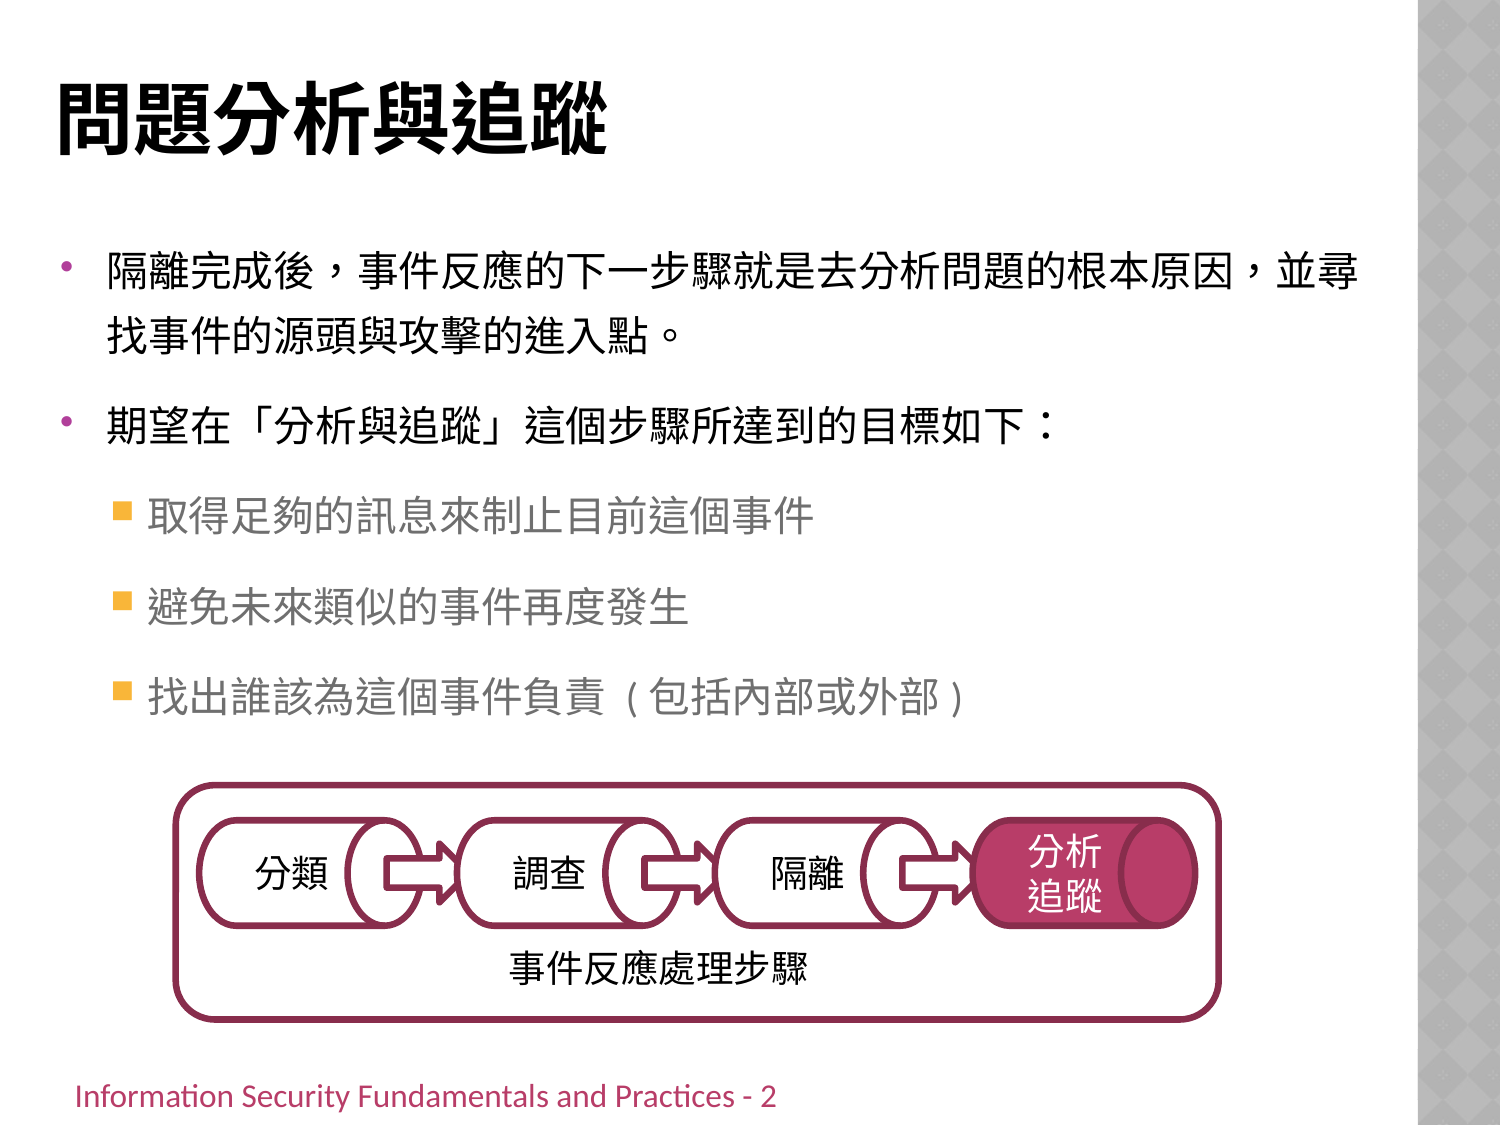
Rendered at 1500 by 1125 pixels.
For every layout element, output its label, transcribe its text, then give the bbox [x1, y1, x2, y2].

list 隔離完成後，事件反應的下一步驟就是去分析問題的根本原因，並尋找事件的源頭與攻擊的進入點。 期望在「分析與追蹤」這個步驟所達到的目標如下： 取得足夠的訊息來制止目前這個事件 避免未來類似的事件再度發生 找出誰該為這個事件負責 (包括內部或外部) [46, 222, 1395, 1059]
title 問題分析與追蹤 [46, 52, 1395, 164]
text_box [175, 784, 1220, 1020]
